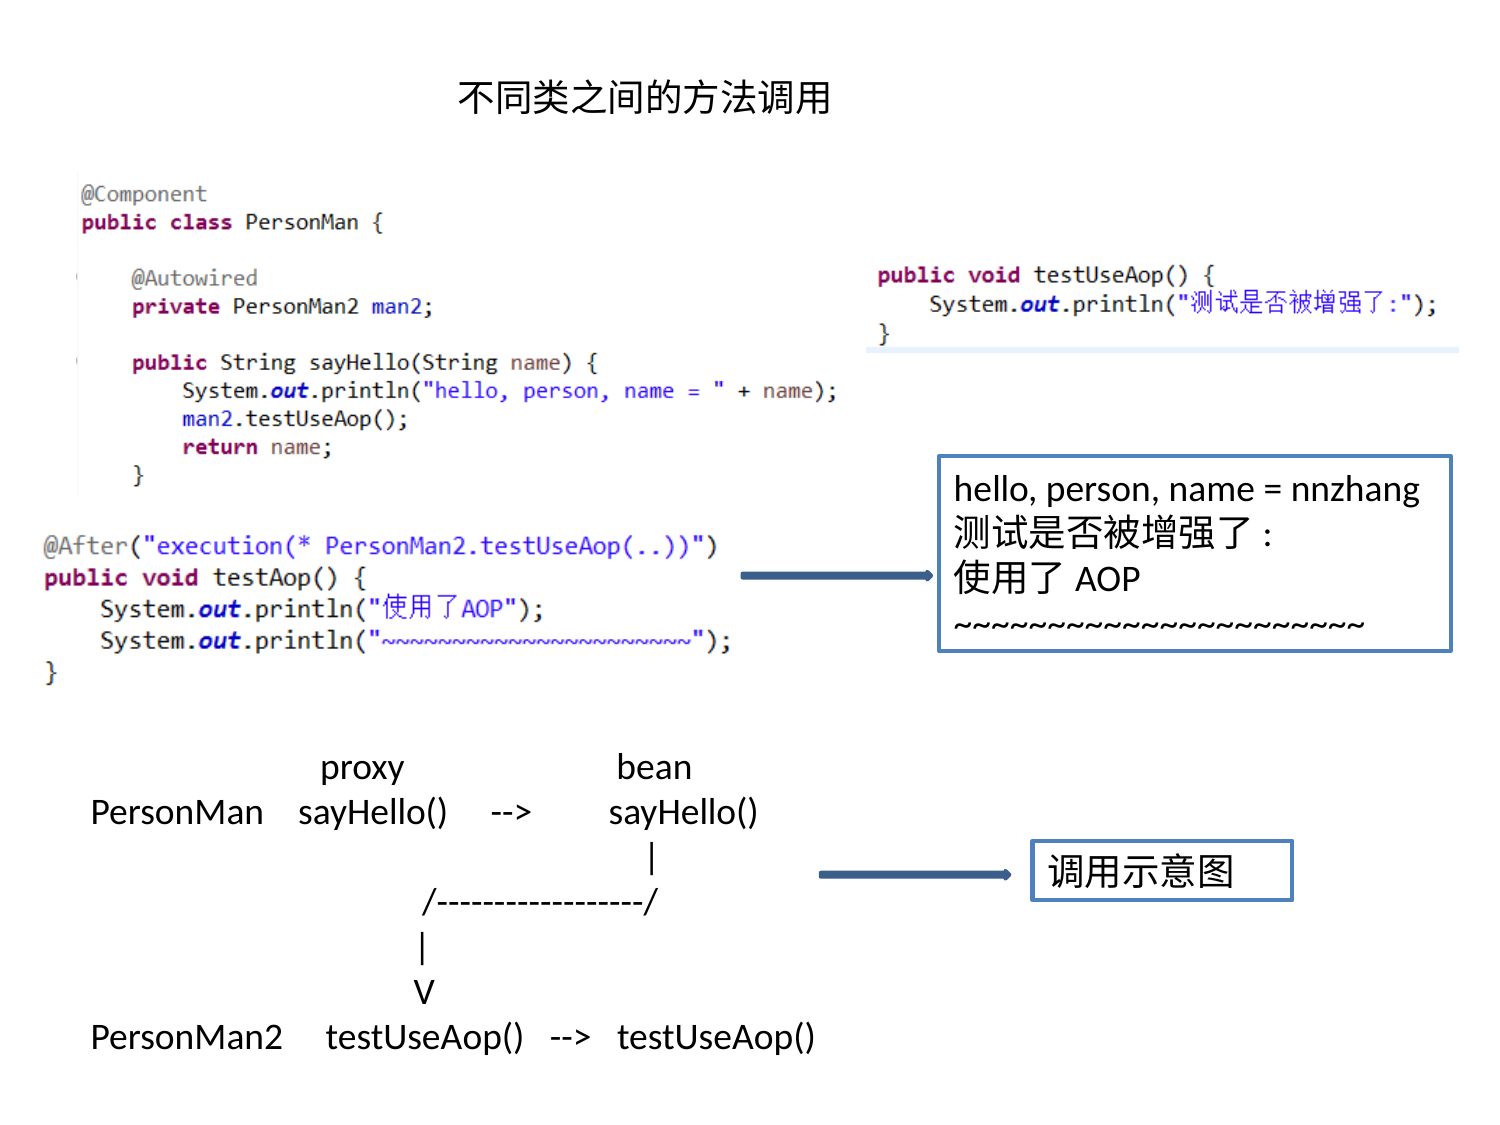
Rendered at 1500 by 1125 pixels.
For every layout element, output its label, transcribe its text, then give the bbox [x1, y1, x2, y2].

picture [76, 172, 857, 495]
text_box 调用示意图 [1030, 839, 1294, 902]
text_box [818, 869, 1012, 881]
picture [26, 515, 761, 690]
text_box 不同类之间的方法调用 [442, 66, 975, 127]
text_box hello, person, name = nnzhang 测试是否被增强了: 使用了AOP ~~~~~~~~~~~~~~~~~~~~~~ [937, 454, 1453, 653]
text_box proxy bean PersonMan sayHello() --> sayHello() | /------------------/ | V PersonMan2 testUseAop() --> testUseAop() [75, 734, 939, 1065]
picture [866, 252, 1459, 353]
text_box [766, 569, 934, 582]
